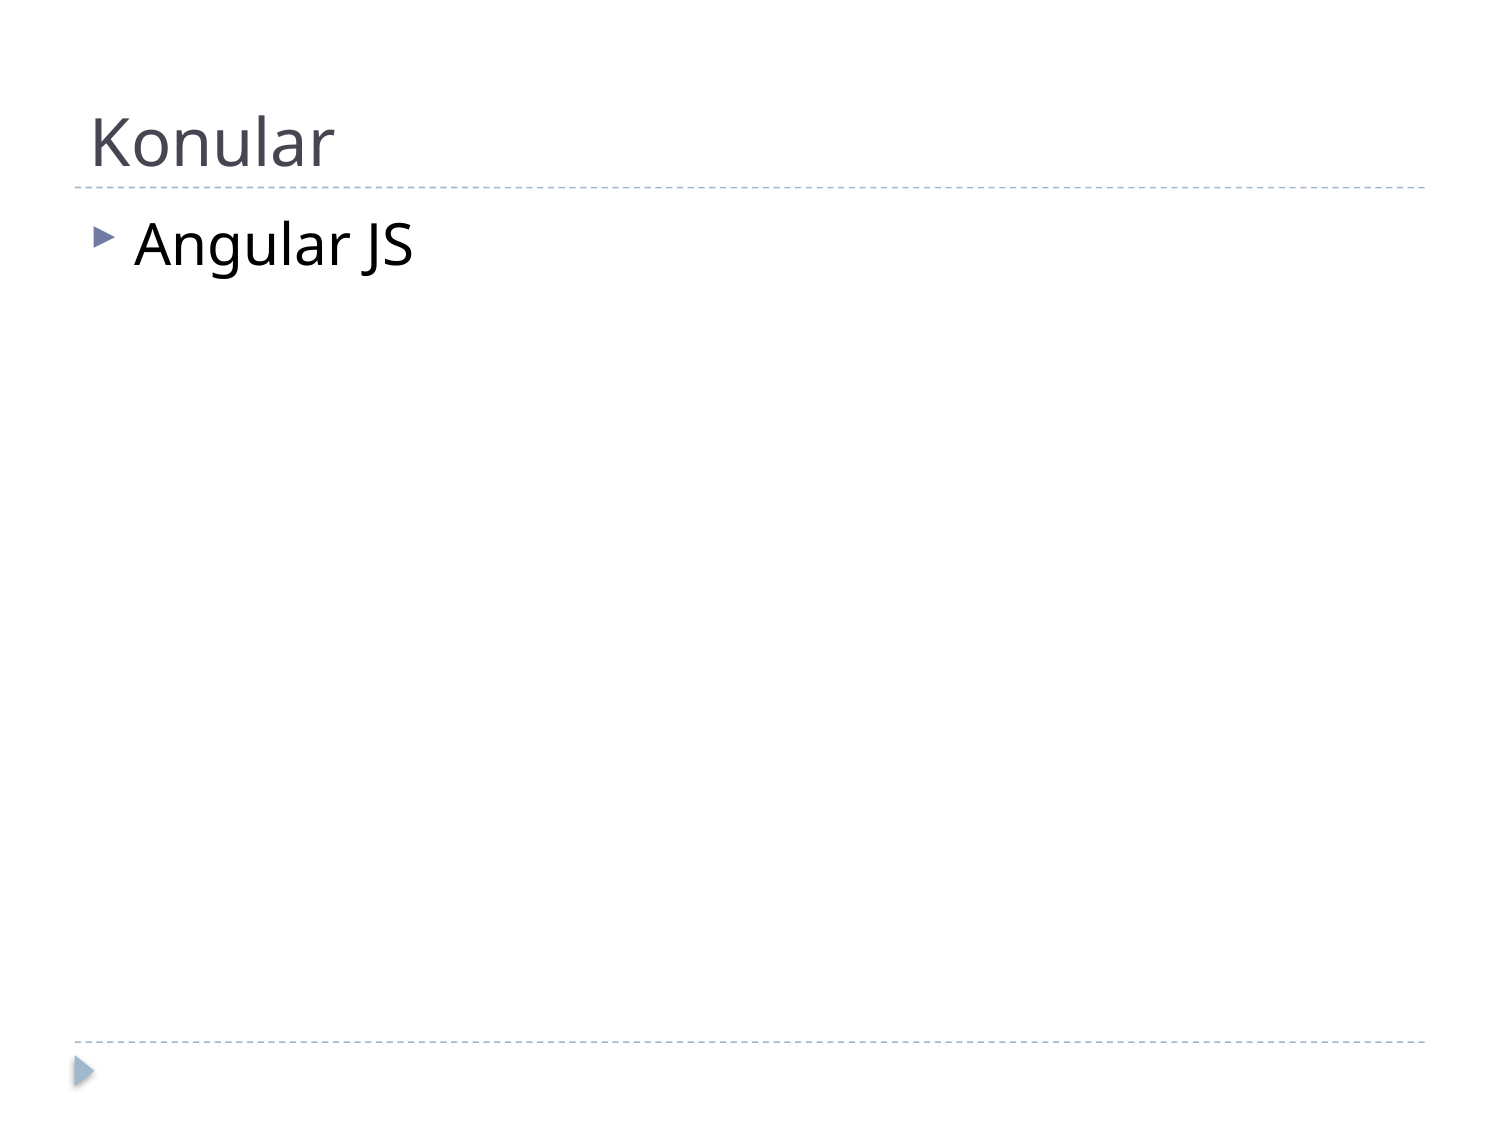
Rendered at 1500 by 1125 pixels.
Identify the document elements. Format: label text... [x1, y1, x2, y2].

list Angular JS [75, 200, 1425, 1010]
title Konular [75, 24, 1425, 188]
